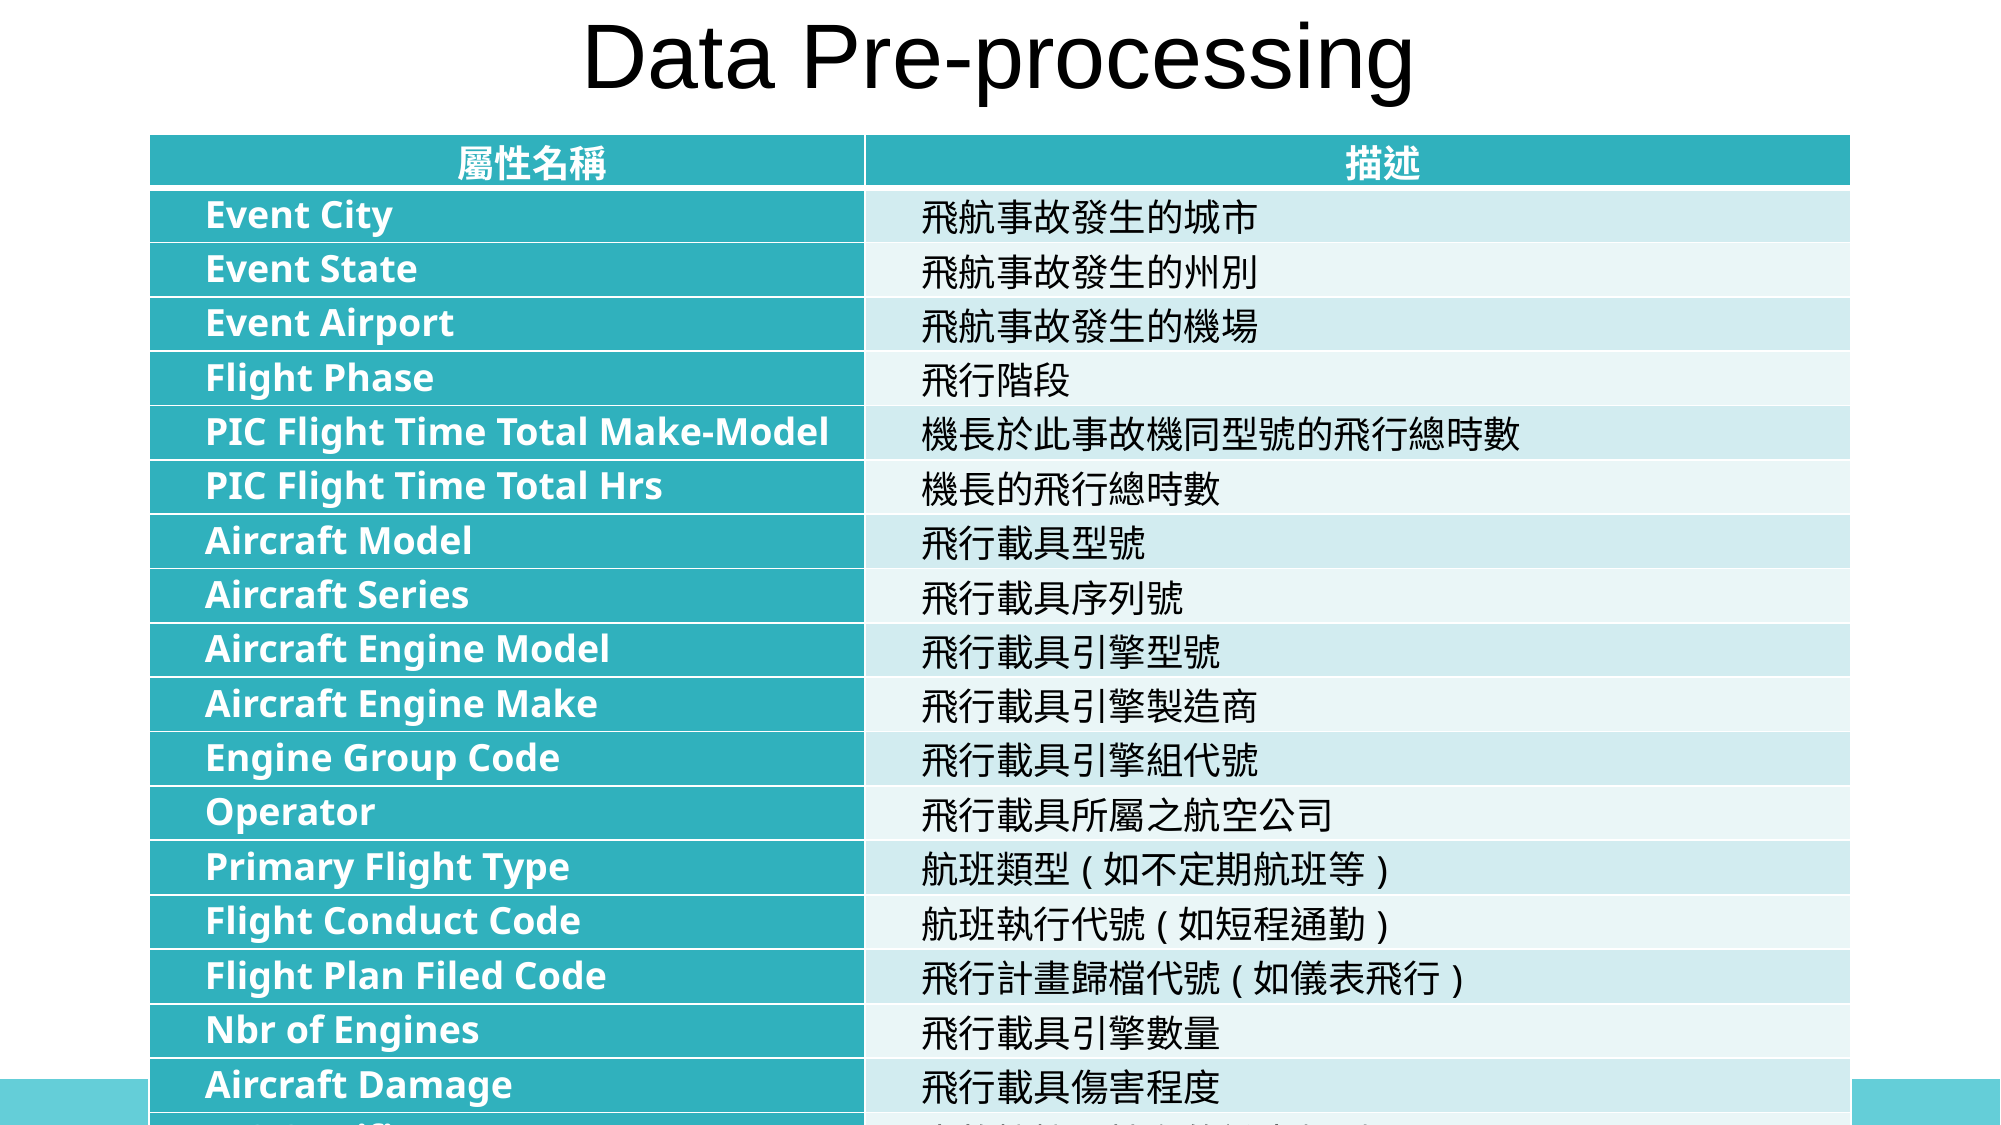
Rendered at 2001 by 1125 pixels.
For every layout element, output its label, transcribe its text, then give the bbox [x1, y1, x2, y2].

table_cell Nbr of Engines [150, 1005, 864, 1057]
table_cell 飛航事故發生的城市 [866, 191, 1850, 242]
table_cell Event City [150, 191, 864, 242]
table_cell PIC Certificate Type [150, 1113, 864, 1125]
table_cell Aircraft Engine Make [150, 678, 864, 731]
table_cell PIC Flight Time Total Hrs [150, 461, 864, 513]
table_cell 航班類型(如不定期航班等) [866, 841, 1850, 894]
table_cell 飛行載具引擎製造商 [866, 678, 1850, 731]
table_cell 飛行計畫歸檔代號(如儀表飛行) [866, 950, 1850, 1003]
table_cell Flight Plan Filed Code [150, 950, 864, 1003]
table_cell Flight Conduct Code [150, 896, 864, 948]
table_cell 飛行載具引擎組代號 [866, 732, 1850, 785]
table_cell Aircraft Series [150, 569, 864, 622]
table_header 描述 [866, 135, 1850, 185]
table_cell Event Airport [150, 298, 864, 350]
table_cell 航班執行代號(如短程通勤) [866, 896, 1850, 948]
table_cell 飛行載具型號 [866, 515, 1850, 568]
table_cell 飛行載具引擎型號 [866, 624, 1850, 676]
table_cell Aircraft Model [150, 515, 864, 568]
table_cell Flight Phase [150, 352, 864, 405]
table_cell PIC Flight Time Total Make-Model [150, 406, 864, 459]
table_cell 飛行載具序列號 [866, 569, 1850, 622]
table_cell 飛行階段 [866, 352, 1850, 405]
table_cell Aircraft Engine Model [150, 624, 864, 676]
table_cell 機長的飛行總時數 [866, 461, 1850, 513]
table_cell 機長於此事故機同型號的飛行總時數 [866, 406, 1850, 459]
table_cell Operator [150, 787, 864, 839]
table_cell Primary Flight Type [150, 841, 864, 894]
table_cell Engine Group Code [150, 732, 864, 785]
table_cell 飛航事故發生的機場 [866, 298, 1850, 350]
table_cell 飛行載具傷害程度 [866, 1059, 1850, 1112]
table_cell Aircraft Damage [150, 1059, 864, 1112]
table_cell 事故機機長持有的證書類型 [866, 1113, 1850, 1125]
table_cell 飛行載具所屬之航空公司 [866, 787, 1850, 839]
table_cell Event State [150, 243, 864, 296]
table_cell 飛行載具引擎數量 [866, 1005, 1850, 1057]
table_header 屬性名稱 [150, 135, 864, 185]
list Data Pre-processing [50, 0, 1950, 119]
table_cell 飛航事故發生的州別 [866, 243, 1850, 296]
